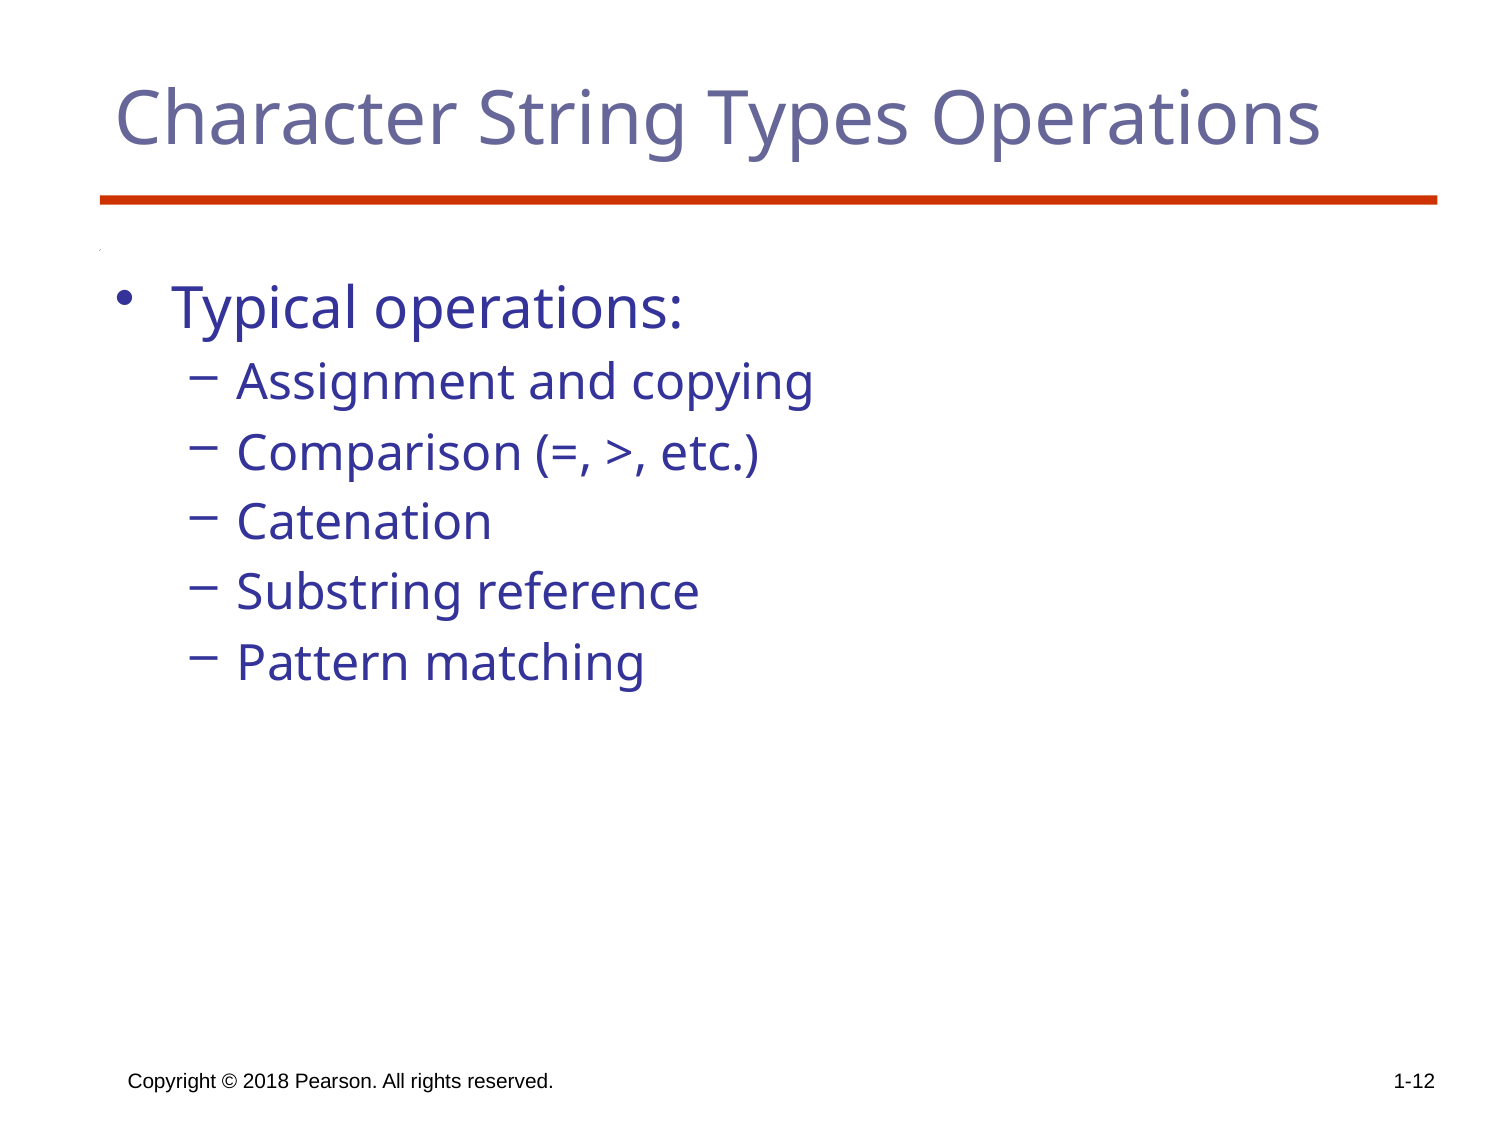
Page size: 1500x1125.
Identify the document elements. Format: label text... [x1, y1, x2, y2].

footer Copyright © 2018 Pearson. All rights reserved. [112, 1024, 801, 1101]
slide_number 1-12 [1137, 1024, 1451, 1101]
title Character String Types Operations [99, 62, 1438, 250]
list Typical operations: Assignment and copying Comparison (=, >, etc.) Catenation Substring reference Pattern matching [99, 262, 1438, 1013]
